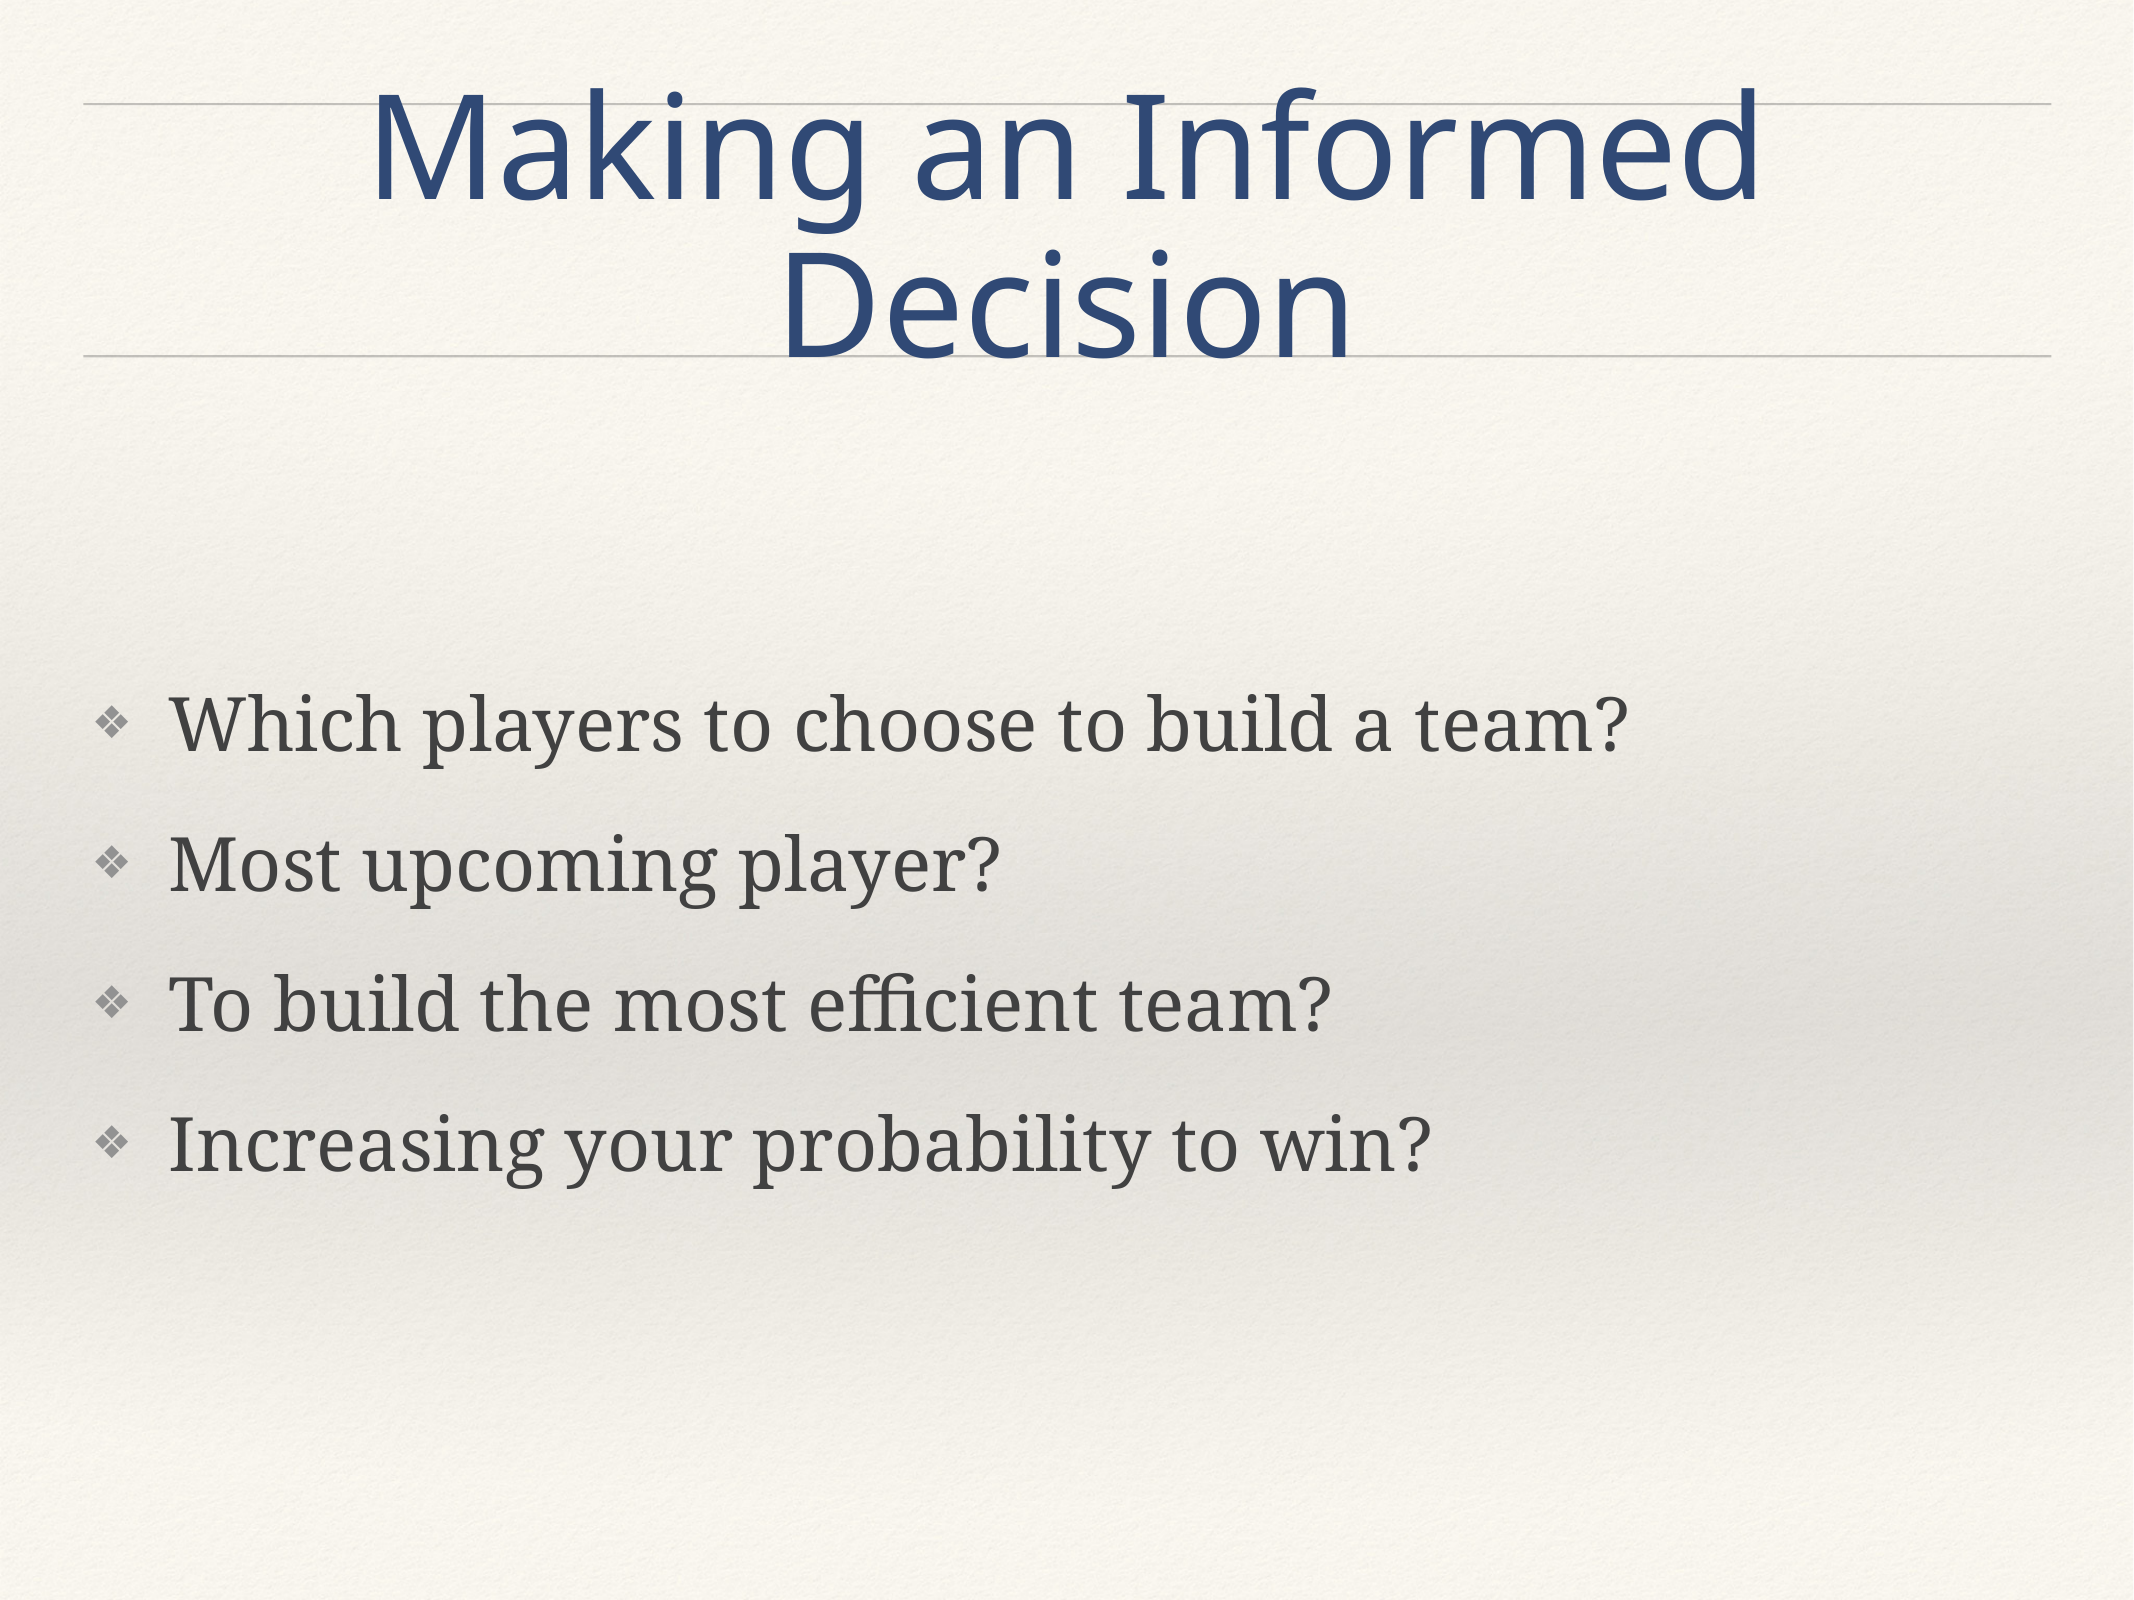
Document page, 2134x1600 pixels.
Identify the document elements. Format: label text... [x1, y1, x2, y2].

picture [0, 0, 2134, 1600]
title Making an Informed Decision [82, 130, 2051, 332]
list Which players to choose to build a team? Most upcoming player? To build the most efficient team? Increasing your probability to win? [82, 430, 2051, 1432]
